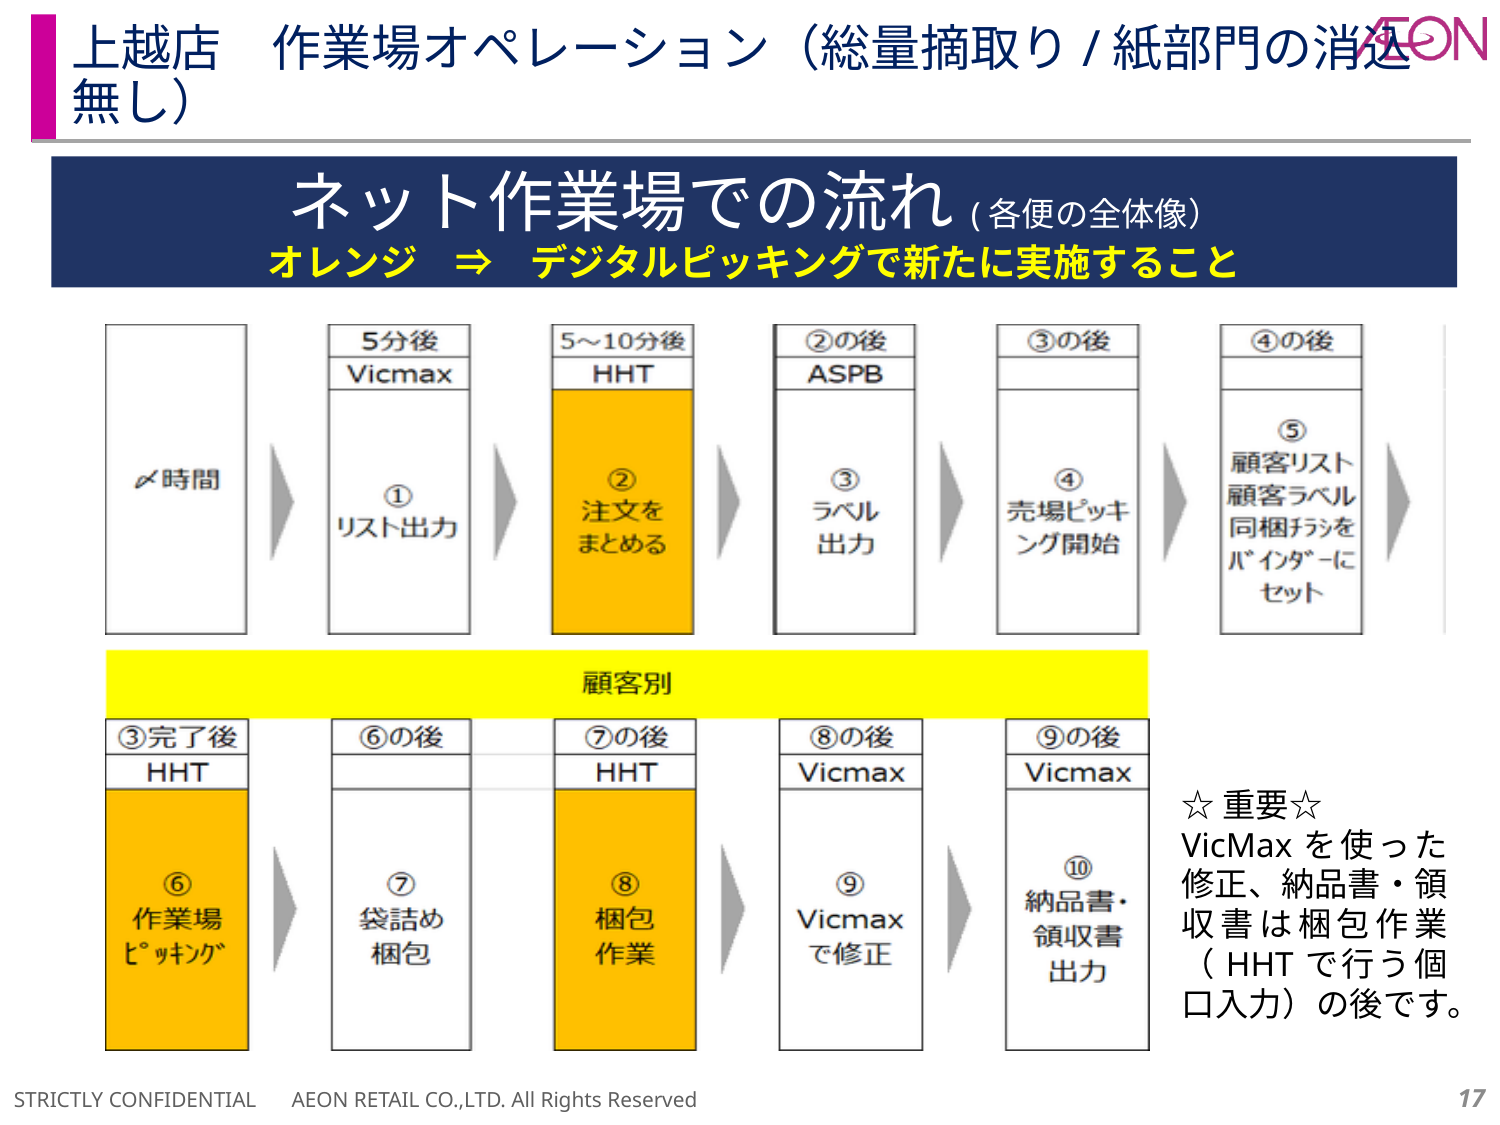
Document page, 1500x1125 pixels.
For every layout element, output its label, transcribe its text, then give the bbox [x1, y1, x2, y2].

text_box ☆重要☆ VicMaxを使った修正、納品書・領収書は梱包作業（HHTで行う個口入力）の後です。 [1166, 776, 1463, 1051]
text_box ネット作業場での流れ(各便の全体像） オレンジ ⇒ デジタルピッキングで新たに実施すること [51, 156, 1458, 288]
picture [105, 649, 1150, 1051]
picture [105, 324, 1446, 636]
picture [1349, 0, 1489, 77]
title 上越店 作業場オペレーション（総量摘取り/紙部門の消込無し） [56, 14, 1446, 140]
text_box 17 [1101, 1074, 1500, 1100]
